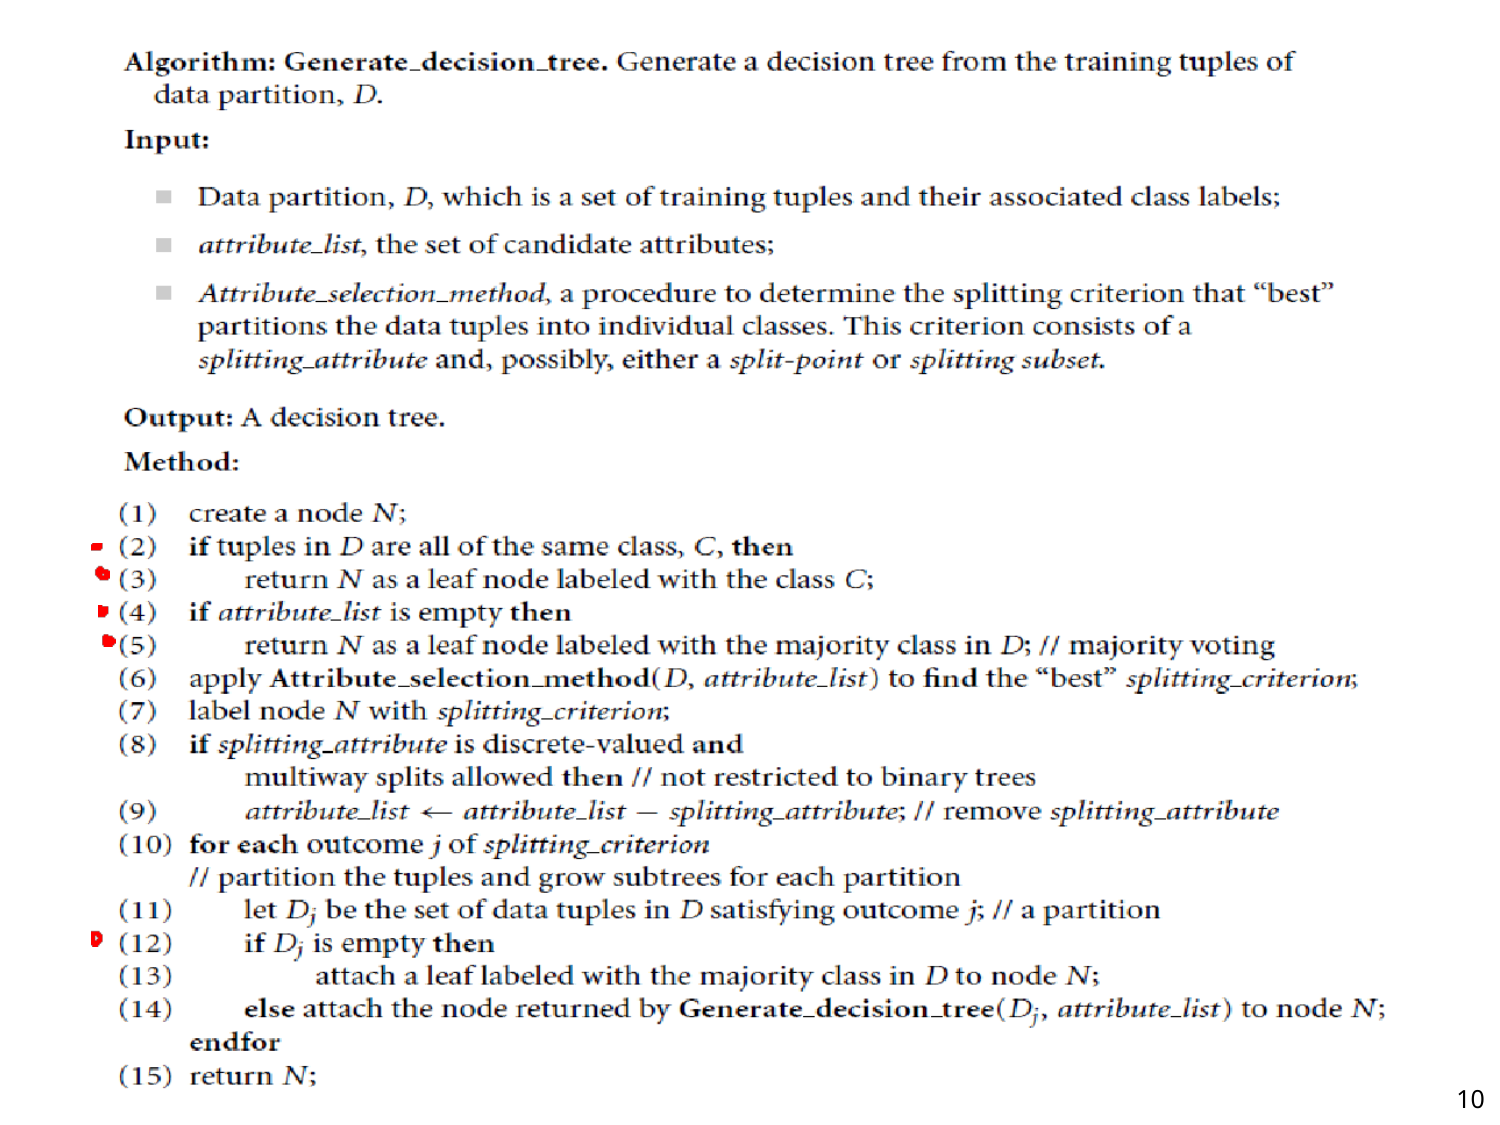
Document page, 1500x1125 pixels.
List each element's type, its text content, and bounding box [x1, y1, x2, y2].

text_box ‹#› [1187, 1062, 1500, 1125]
picture [90, 542, 116, 947]
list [112, 44, 1401, 1094]
